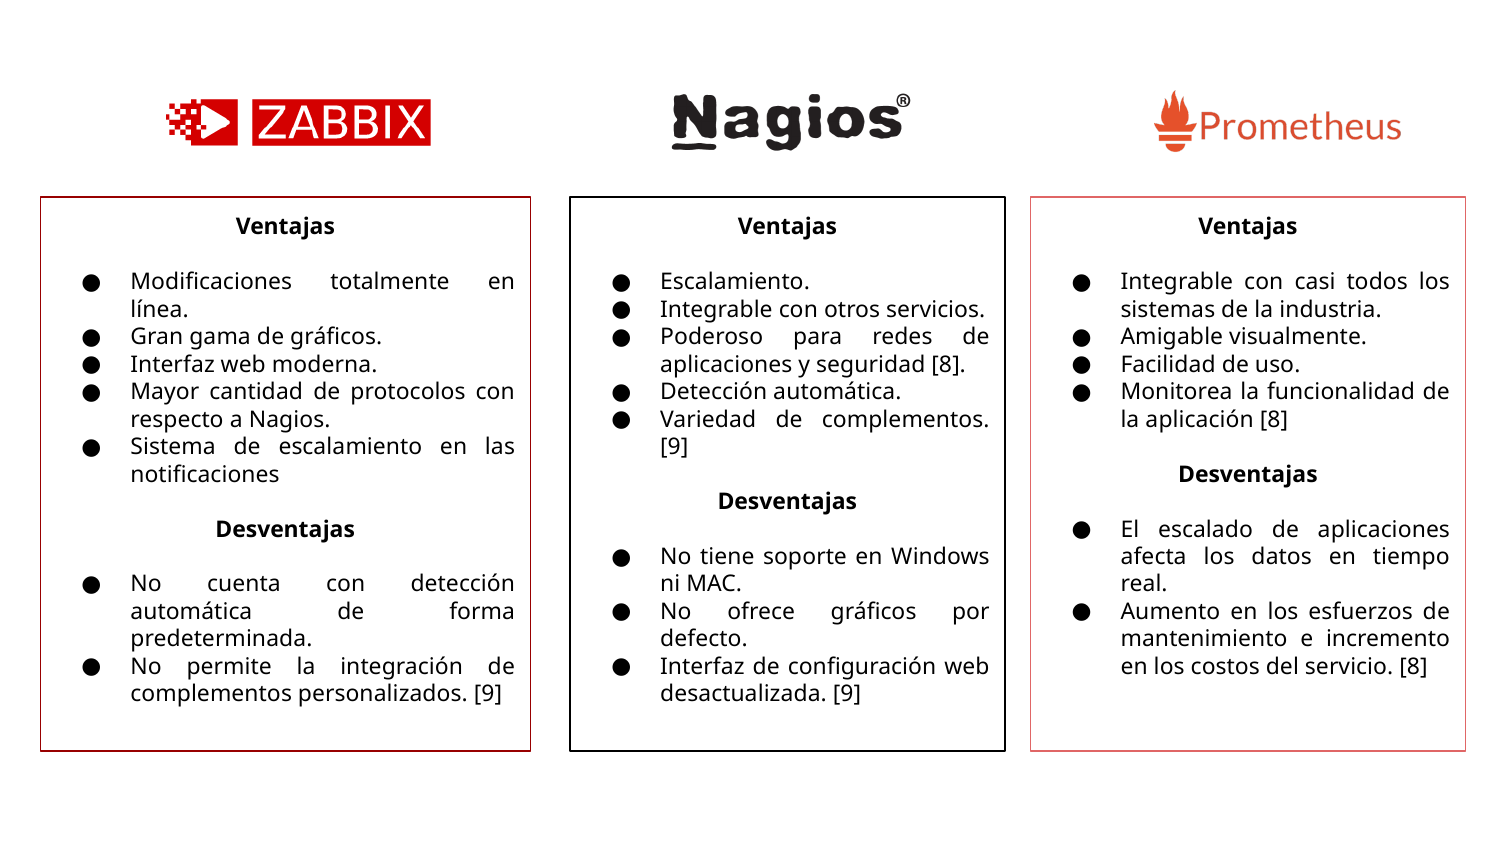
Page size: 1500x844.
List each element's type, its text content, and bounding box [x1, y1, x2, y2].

text_box Ventajas Escalamiento. Integrable con otros servicios. Poderoso para redes de aplicaciones y seguridad [8]. Detección automática. Variedad de complementos. [9] Desventajas No tiene soporte en Windows ni MAC. No ofrece gráficos por defecto. Interfaz de configuración web desactualizada. [9] [570, 197, 1005, 751]
picture [1154, 55, 1409, 189]
text_box Ventajas Integrable con casi todos los sistemas de la industria. Amigable visualmente. Facilidad de uso. Monitorea la funcionalidad de la aplicación [8] Desventajas El escalado de aplicaciones afecta los datos en tiempo real. Aumento en los esfuerzos de mantenimiento e incremento en los costos del servicio. [8] [1030, 197, 1466, 751]
text_box Ventajas Modificaciones totalmente en línea. Gran gama de gráficos. Interfaz web moderna. Mayor cantidad de protocolos con respecto a Nagios. Sistema de escalamiento en las notificaciones Desventajas No cuenta con detección automática de forma predeterminada. No permite la integración de complementos personalizados. [9] [40, 197, 531, 751]
picture [671, 91, 914, 153]
picture [165, 85, 431, 159]
